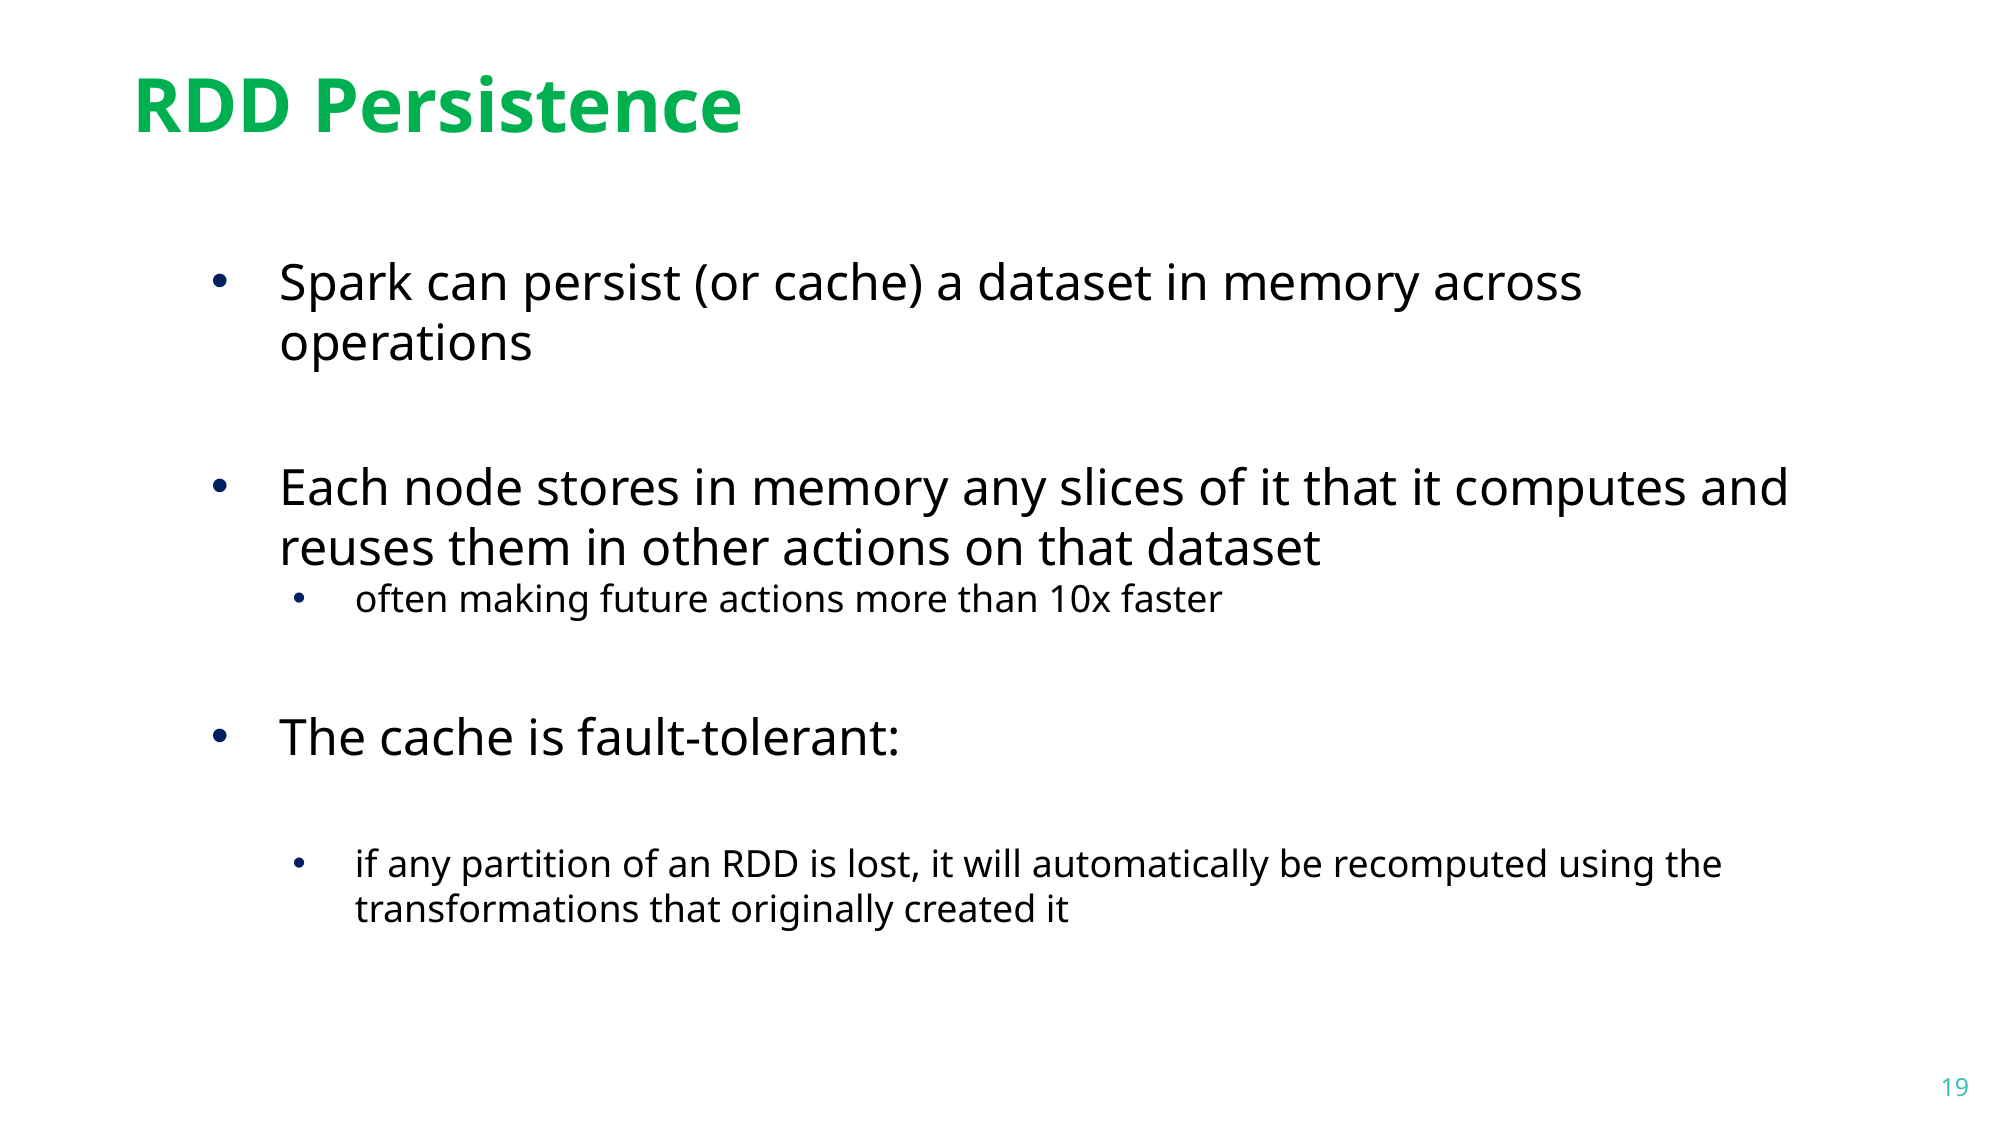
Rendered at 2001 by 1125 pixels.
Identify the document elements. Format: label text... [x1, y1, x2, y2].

title RDD Persistence [117, 37, 1738, 163]
slide_number 19 [1864, 1056, 1985, 1125]
list Spark can persist (or cache) a dataset in memory across operations Each node stores in memory any slices of it that it computes and reuses them in other actions on that dataset often making future actions more than 10x faster The cache is fault-tolerant: if any partition of an RDD is lost, it will automatically be recomputed using the transformations that originally created it [189, 162, 1810, 1013]
